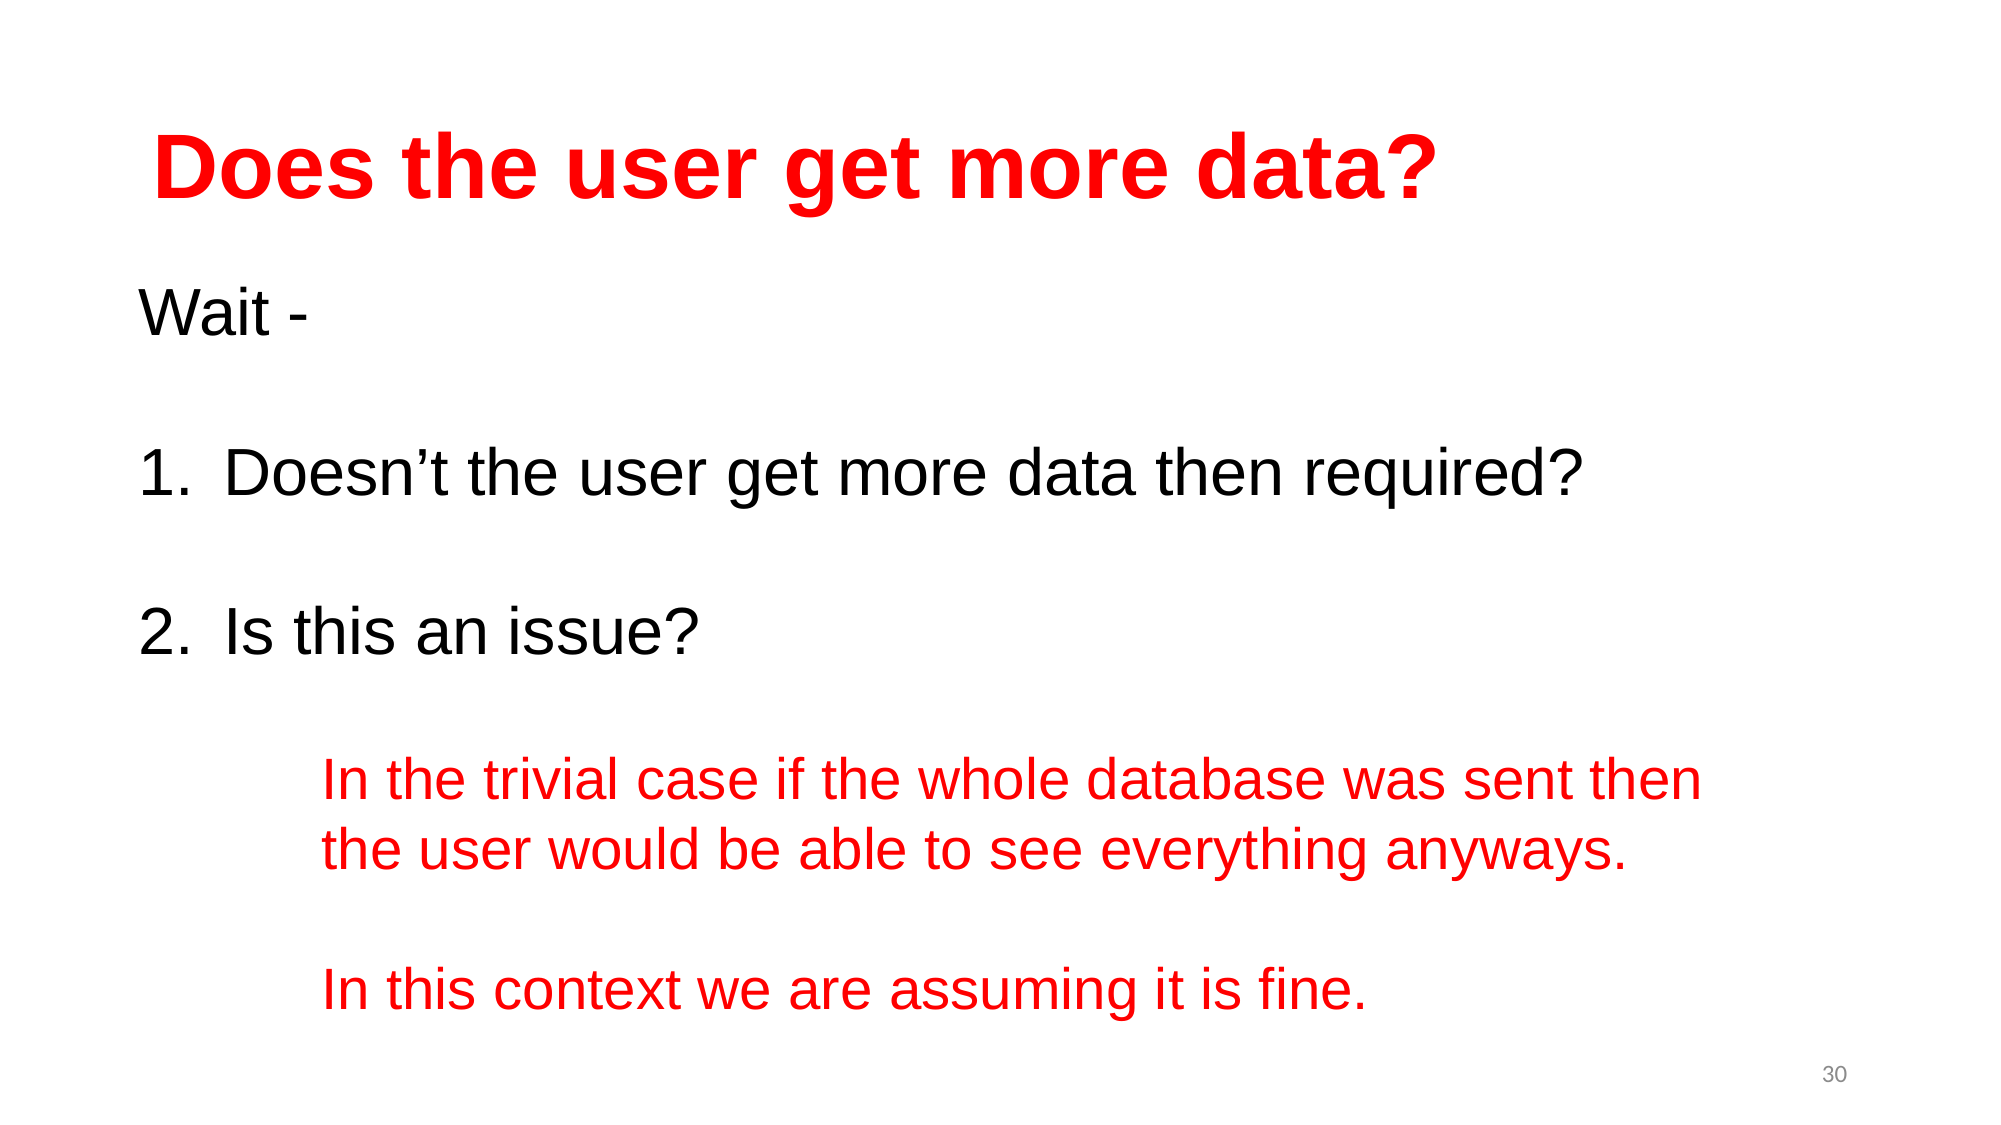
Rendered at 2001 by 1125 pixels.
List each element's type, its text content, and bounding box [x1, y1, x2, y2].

text_box Wait - Doesn’t the user get more data then required? Is this an issue? [124, 261, 1863, 756]
slide_number 30 [1412, 1042, 1863, 1103]
text_box In the trivial case if the whole database was sent then the user would be able to see everything anyways. In this context we are assuming it is fine. [306, 733, 1777, 1029]
title Does the user get more data? [137, 59, 1863, 261]
